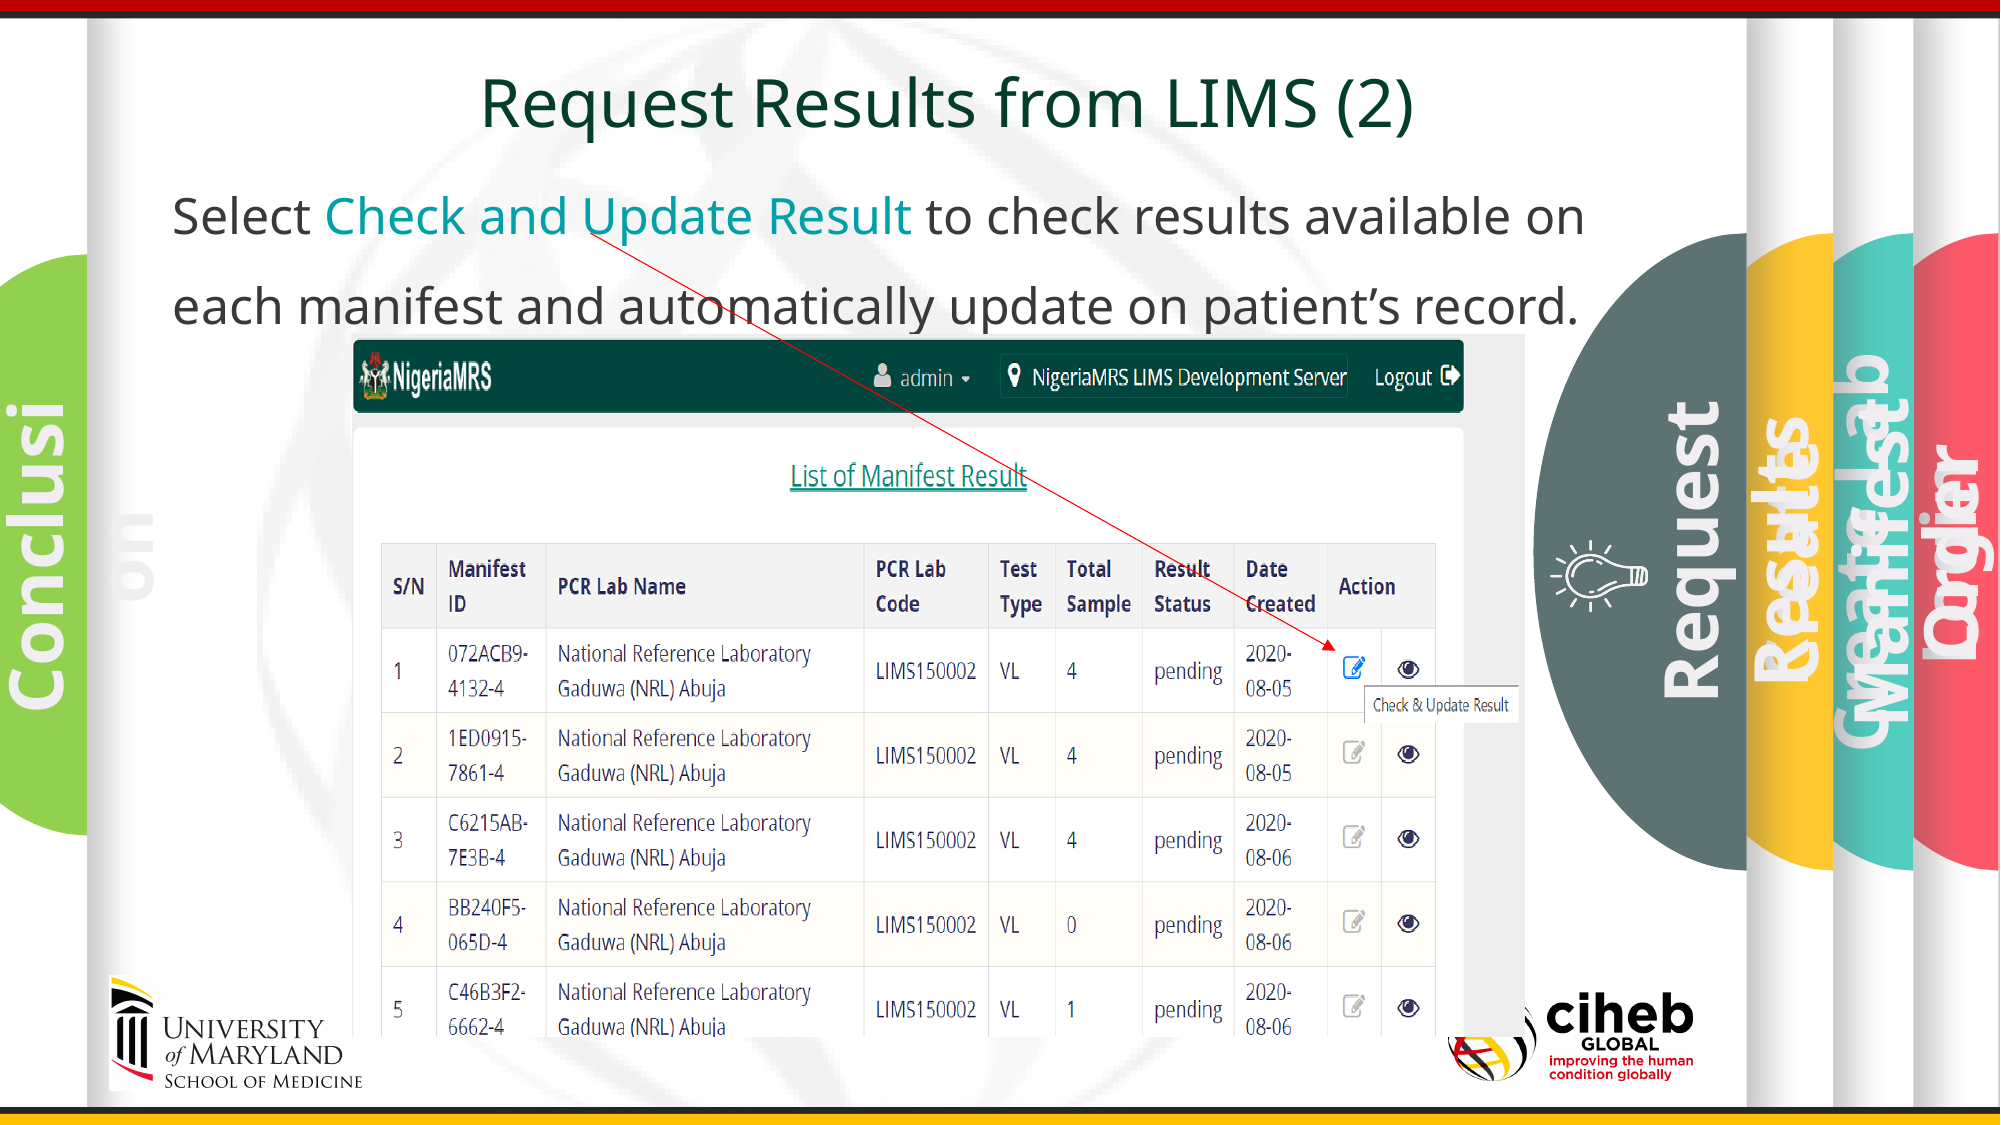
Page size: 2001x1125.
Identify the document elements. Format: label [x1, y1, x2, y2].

text_box [158, 53, 1646, 335]
text_box [590, 233, 1336, 651]
picture [352, 334, 1525, 1037]
text_box [0, 0, 2000, 1125]
